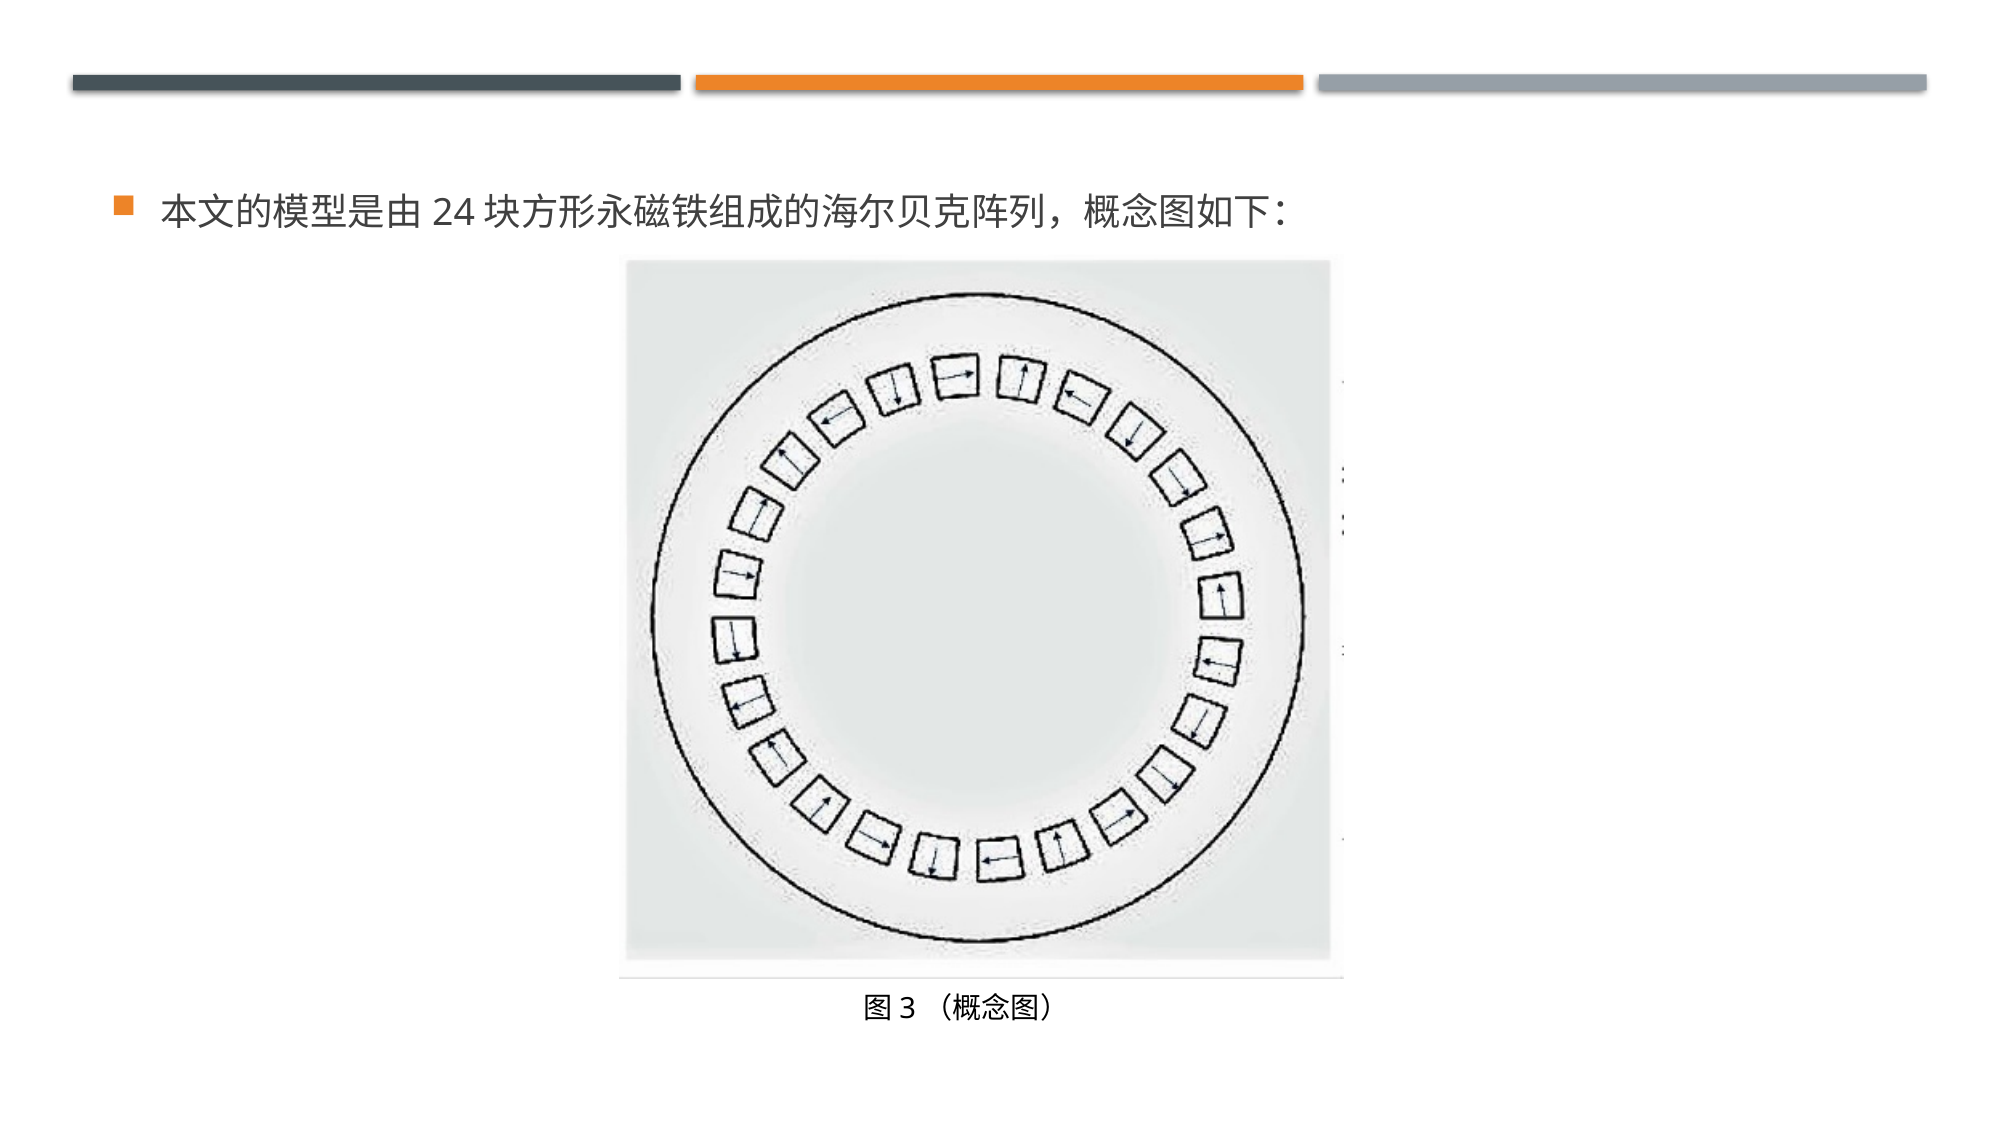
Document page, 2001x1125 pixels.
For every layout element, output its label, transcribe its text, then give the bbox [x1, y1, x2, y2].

picture [618, 253, 1344, 979]
text_box 图3（概念图） [848, 988, 1115, 1032]
list 本文的模型是由24块方形永磁铁组成的海尔贝克阵列，概念图如下： [95, 143, 1905, 278]
